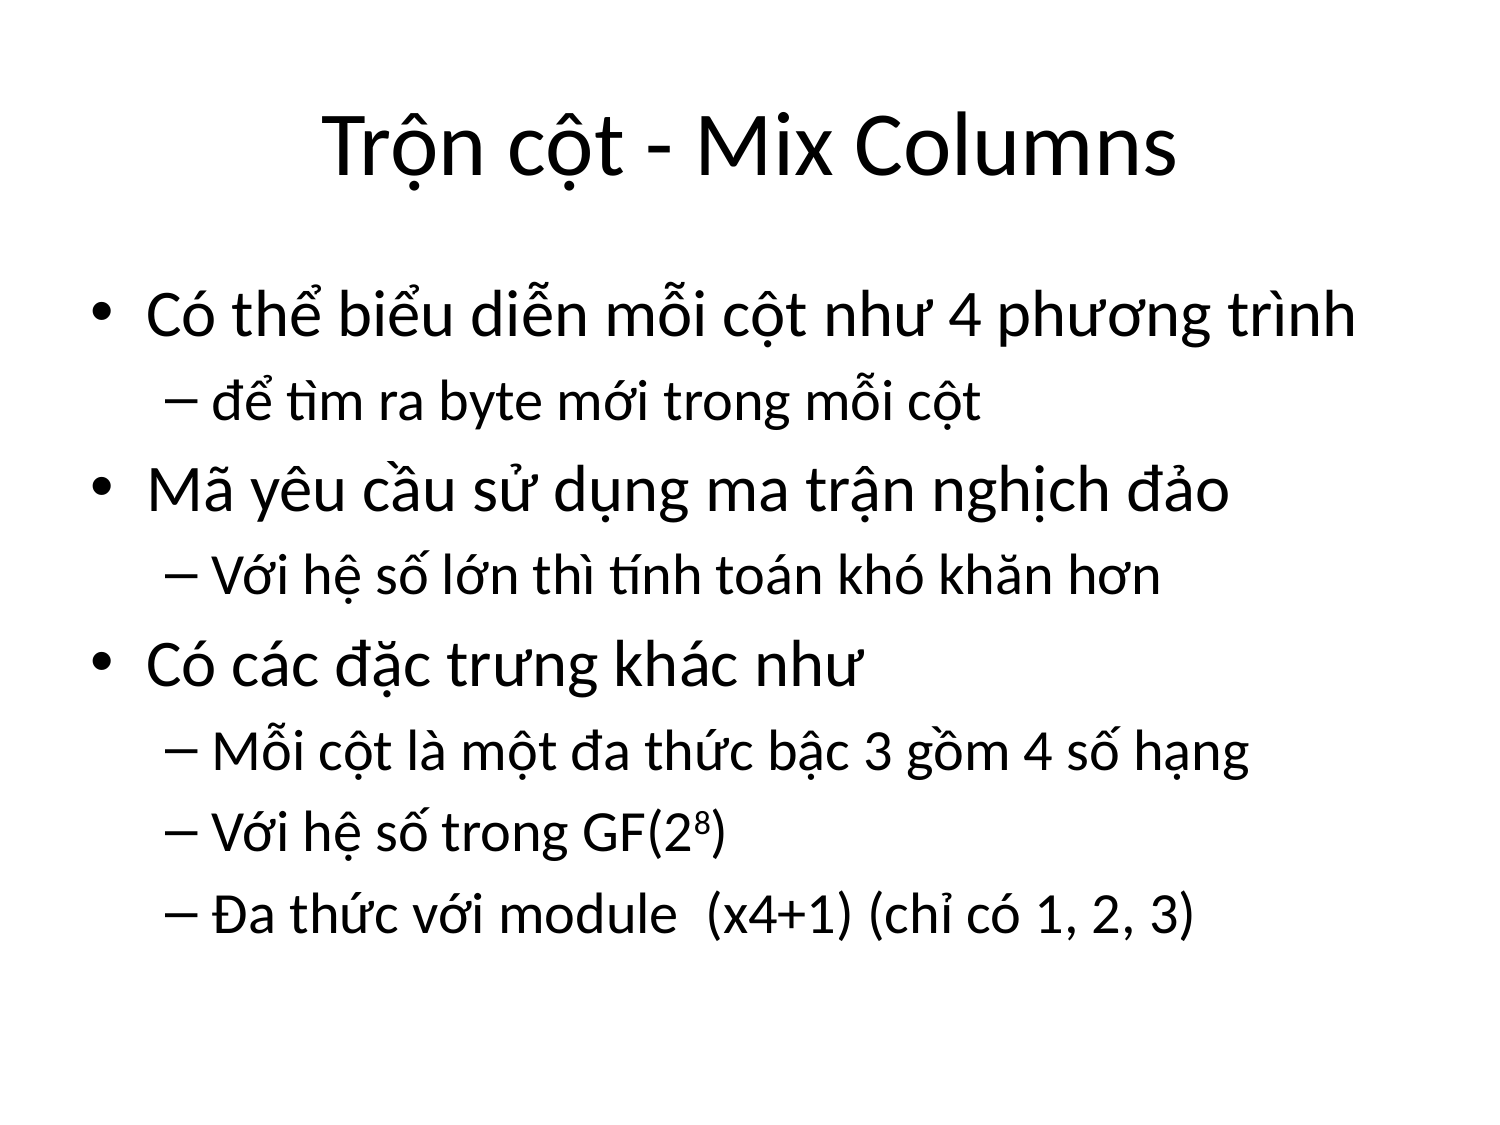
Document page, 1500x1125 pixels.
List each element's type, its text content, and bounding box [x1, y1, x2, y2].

list Có thể biểu diễn mỗi cột như 4 phương trình để tìm ra byte mới trong mỗi cột Mã yêu cầu sử dụng ma trận nghịch đảo Với hệ số lớn thì tính toán khó khăn hơn Có các đặc trưng khác như Mỗi cột là một đa thức bậc 3 gồm 4 số hạng Với hệ số trong GF(28) Đa thức với module (x4+1) (chỉ có 1, 2, 3) [75, 262, 1425, 1005]
title Trộn cột - Mix Columns [75, 45, 1425, 233]
